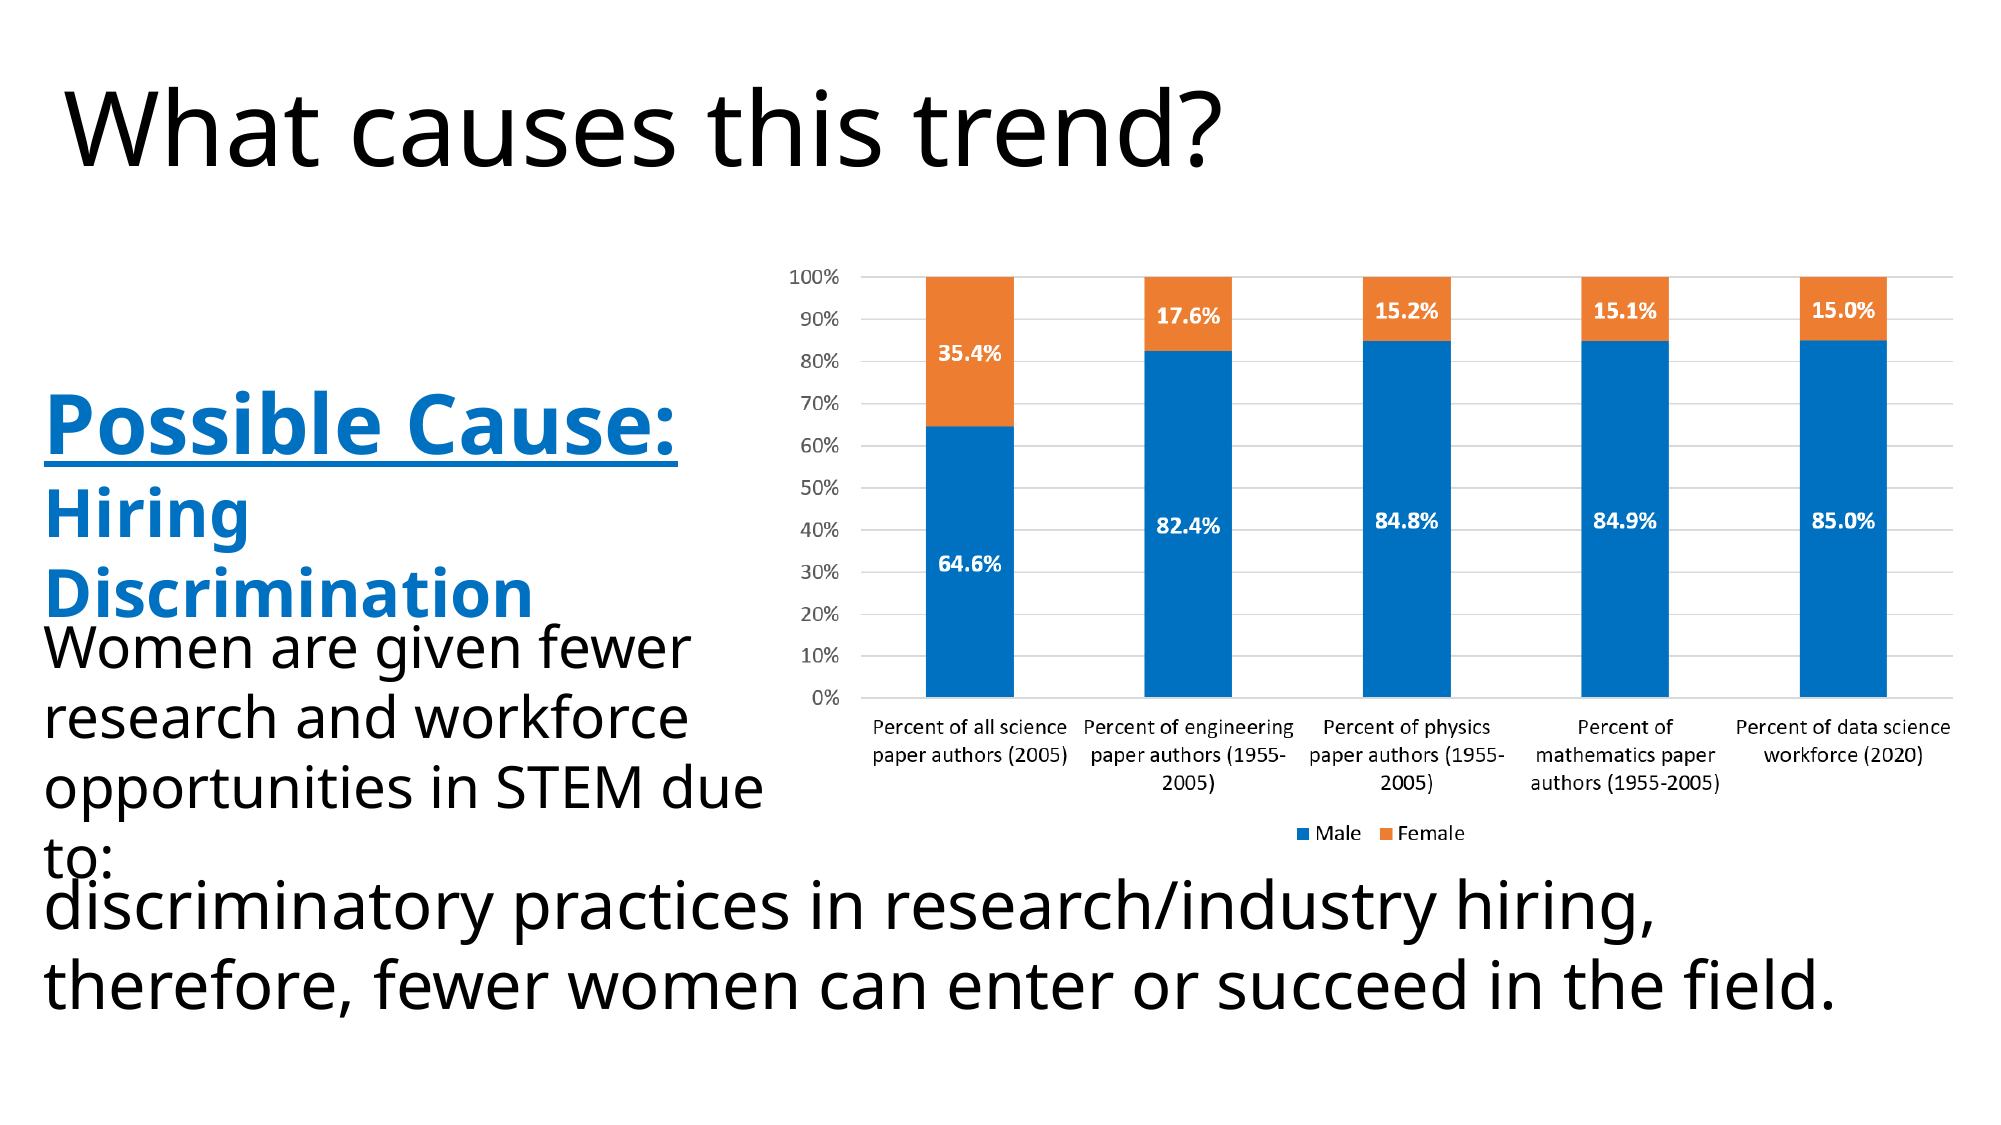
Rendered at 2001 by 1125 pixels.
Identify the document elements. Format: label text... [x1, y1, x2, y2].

picture [778, 261, 1975, 856]
text_box Possible Cause: Hiring Discrimination [29, 363, 719, 603]
text_box Women are given fewer research and workforce opportunities in STEM due to: [29, 603, 778, 855]
text_box discriminatory practices in research/industry hiring, therefore, fewer women can enter or succeed in the field. [29, 855, 1888, 1031]
text_box What causes this trend? [49, 55, 1593, 196]
